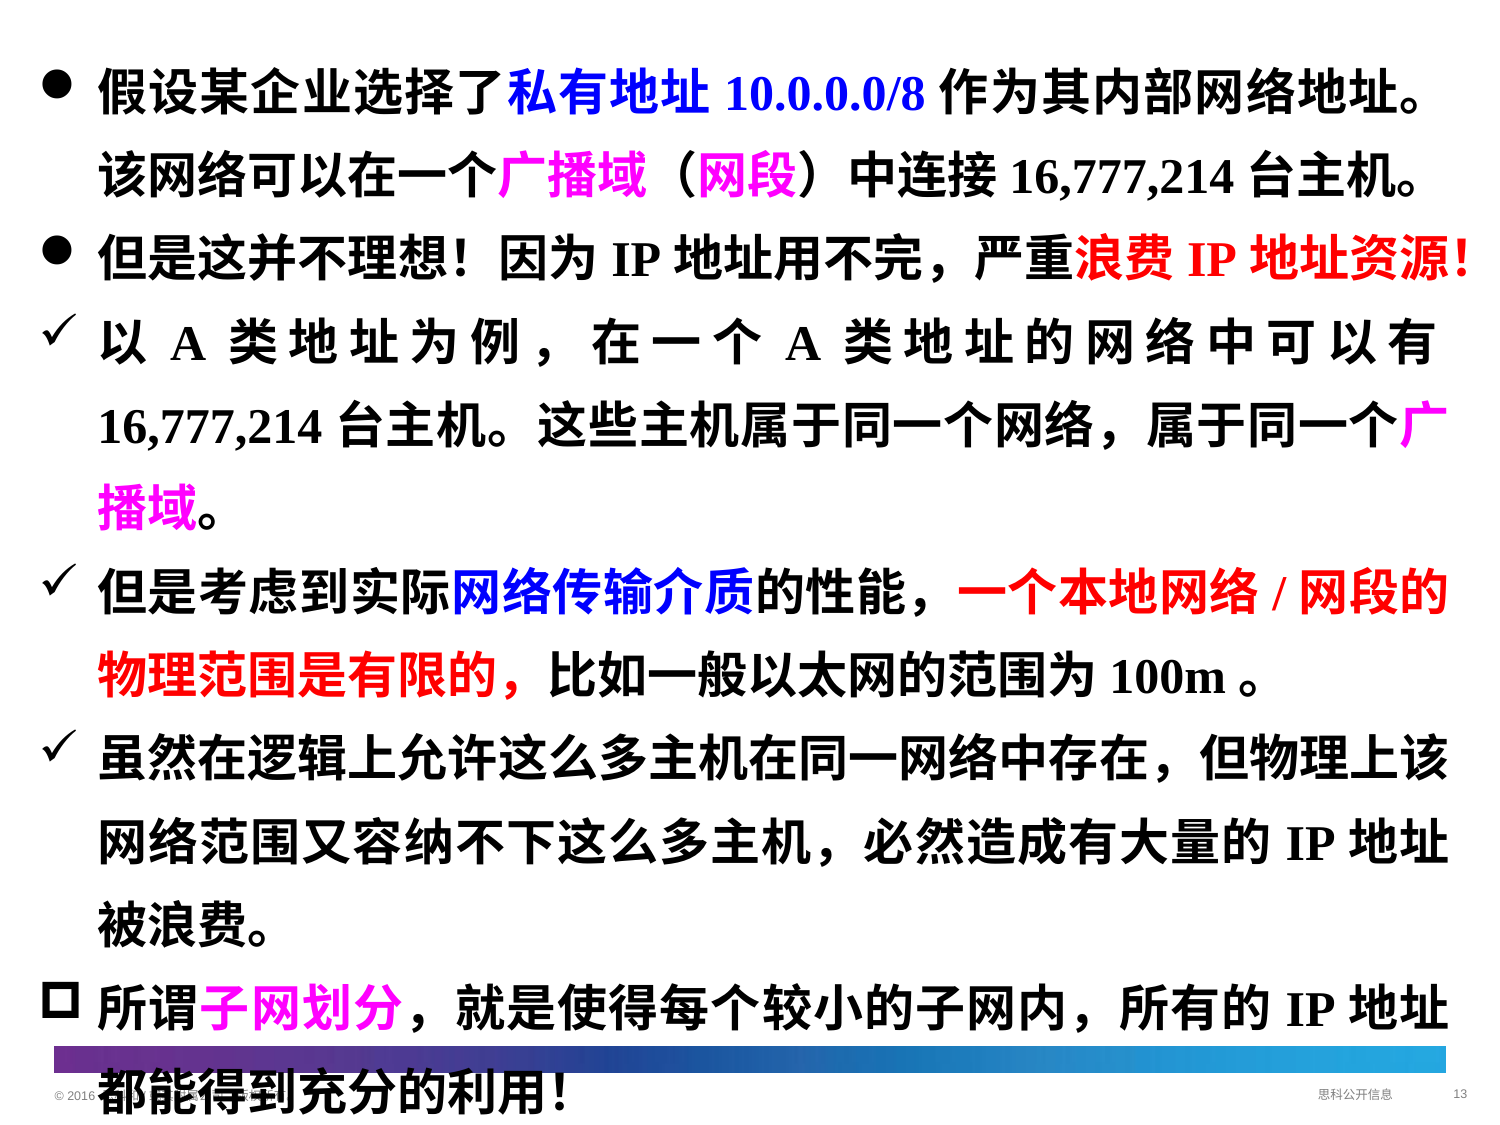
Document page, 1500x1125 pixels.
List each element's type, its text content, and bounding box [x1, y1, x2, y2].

text_box 假设某企业选择了私有地址10.0.0.0/8作为其内部网络地址。该网络可以在一个广播域（网段）中连接16,777,214台主机。 但是这并不理想！因为IP地址用不完，严重浪费IP地址资源！ 以A类地址为例，在一个A类地址的网络中可以有16,777,214台主机。这些主机属于同一个网络，属于同一个广播域。 但是考虑到实际网络传输介质的性能，一个本地网络/网段的物理范围是有限的，比如一般以太网的范围为100m。 虽然在逻辑上允许这么多主机在同一网络中存在，但物理上该网络范围又容纳不下这么多主机，必然造成有大量的IP地址被浪费。 所谓子网划分，就是使得每个较小的子网内，所有的IP地址都能得到充分的利用！ [23, 29, 1465, 1125]
